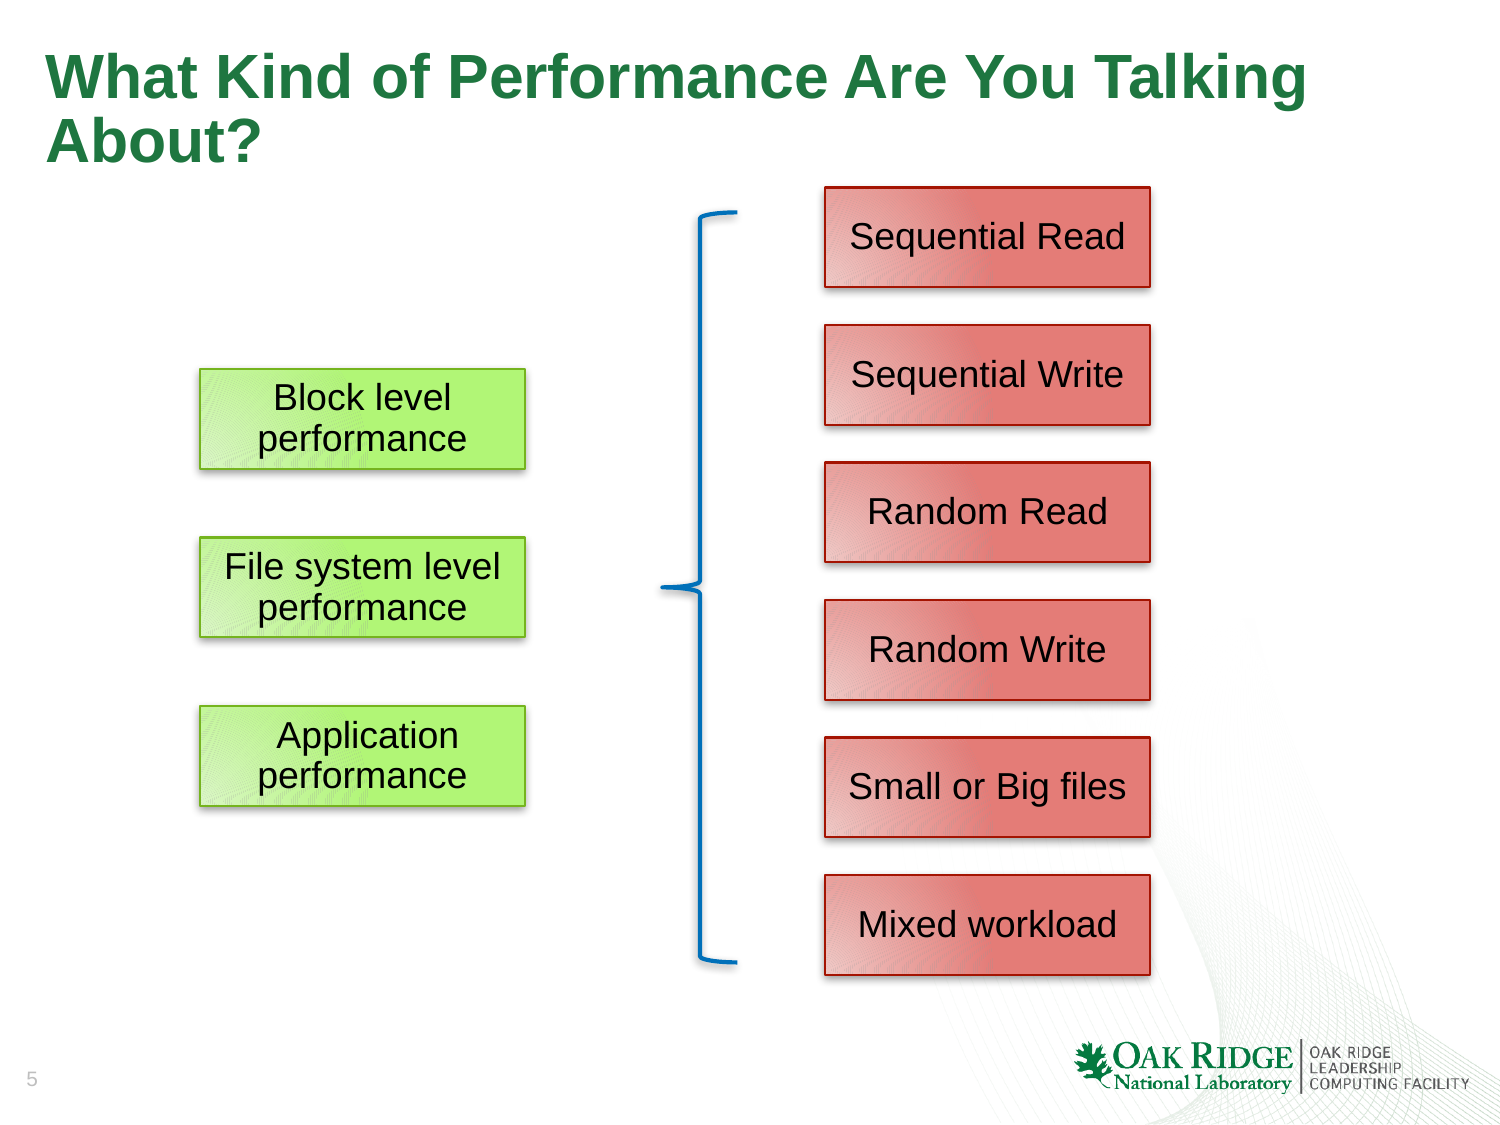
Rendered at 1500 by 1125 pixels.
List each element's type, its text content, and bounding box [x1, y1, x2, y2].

text_box [660, 210, 738, 965]
text_box Sequential Read [824, 186, 1151, 288]
text_box Block level performance [199, 368, 526, 470]
text_box Sequential Write [824, 324, 1151, 426]
text_box Application performance [199, 705, 526, 807]
text_box Mixed workload [824, 874, 1151, 976]
text_box File system level performance [199, 536, 526, 638]
text_box Random Read [824, 461, 1151, 563]
picture [0, 0, 1500, 1125]
text_box Small or Big files [824, 736, 1151, 838]
title What Kind of Performance Are You Talking About? [29, 39, 1448, 122]
text_box Random Write [824, 599, 1151, 701]
